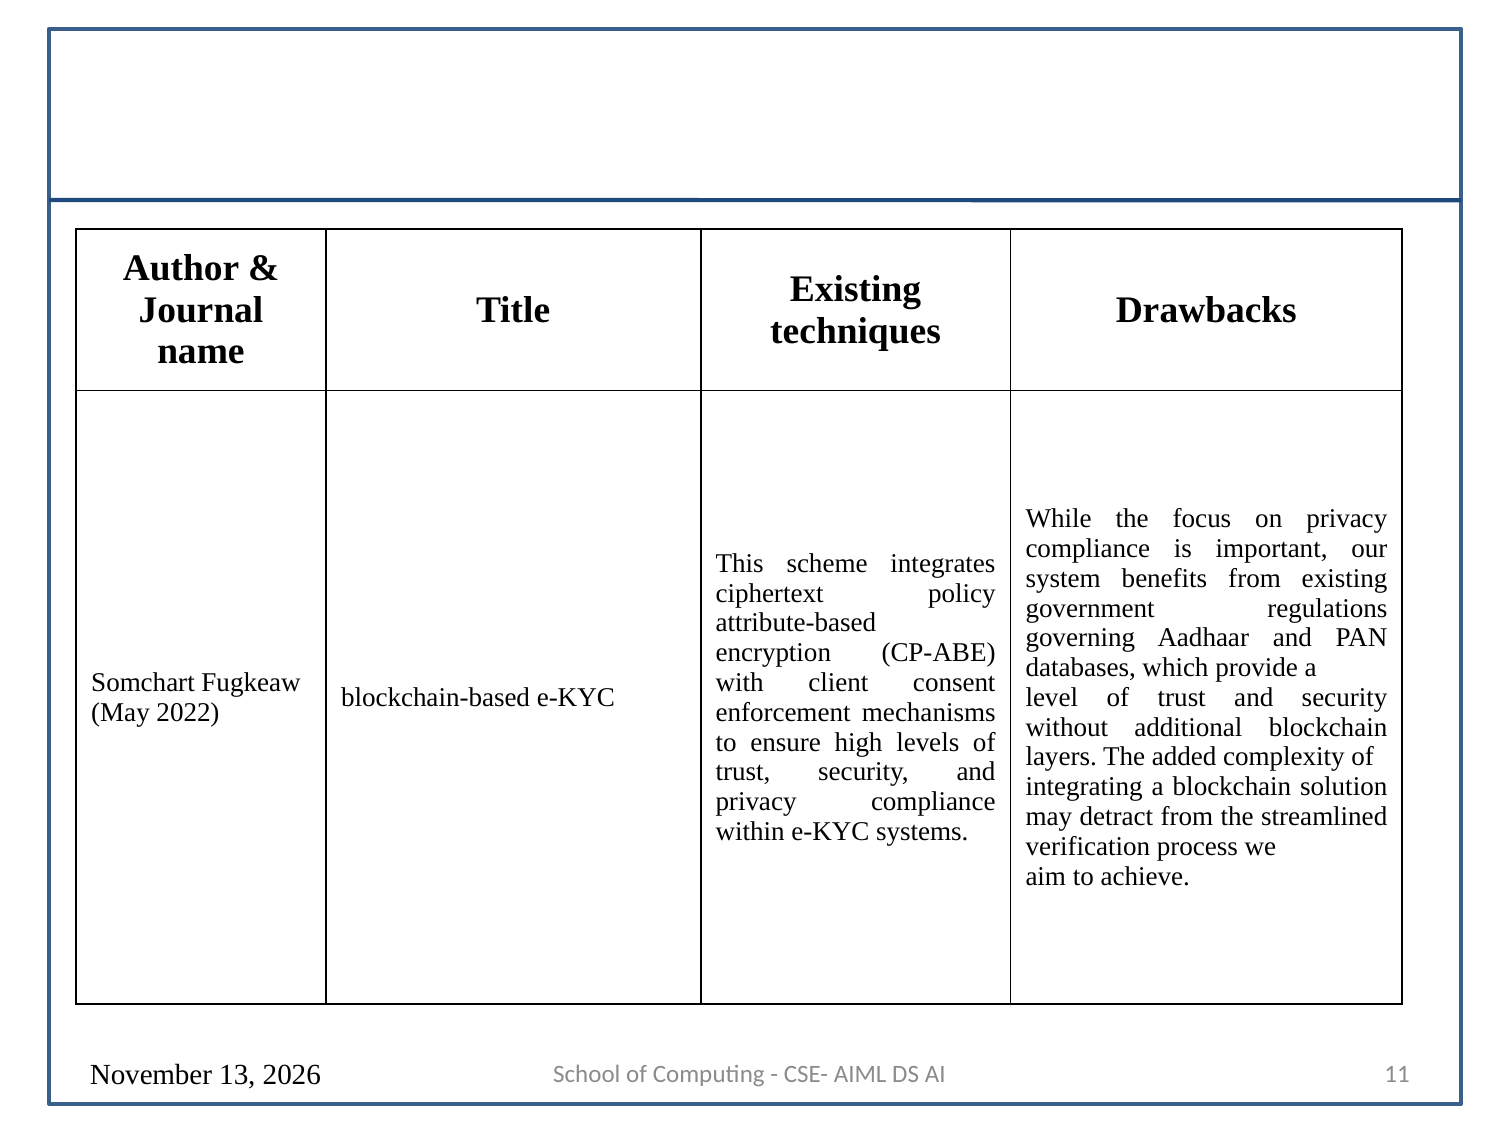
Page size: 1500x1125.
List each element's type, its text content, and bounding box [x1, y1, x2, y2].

table_cell While the focus on privacy compliance is important, our system benefits from existing government regulations governing Aadhaar and PAN databases, which provide a level of trust and security without additional blockchain layers. The added complexity of integrating a blockchain solution may detract from the streamlined verification process we aim to achieve. [1011, 391, 1401, 1003]
table_cell This scheme integrates ciphertext policy attribute-based encryption (CP-ABE) with client consent enforcement mechanisms to ensure high levels of trust, security, and privacy compliance within e-KYC systems. [702, 391, 1010, 1003]
table_header Drawbacks [1011, 230, 1401, 390]
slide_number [75, 1042, 425, 1103]
table_header Existing techniques [702, 230, 1010, 390]
footer School of Computing - CSE- AIML DS AI [512, 1042, 988, 1103]
table_cell blockchain-based e-KYC [327, 391, 700, 1003]
table_header Title [327, 230, 700, 390]
table_cell Somchart Fugkeaw (May 2022) [77, 391, 325, 1003]
table_header Author & Journal name [77, 230, 325, 390]
slide_number 11 [1074, 1042, 1425, 1103]
